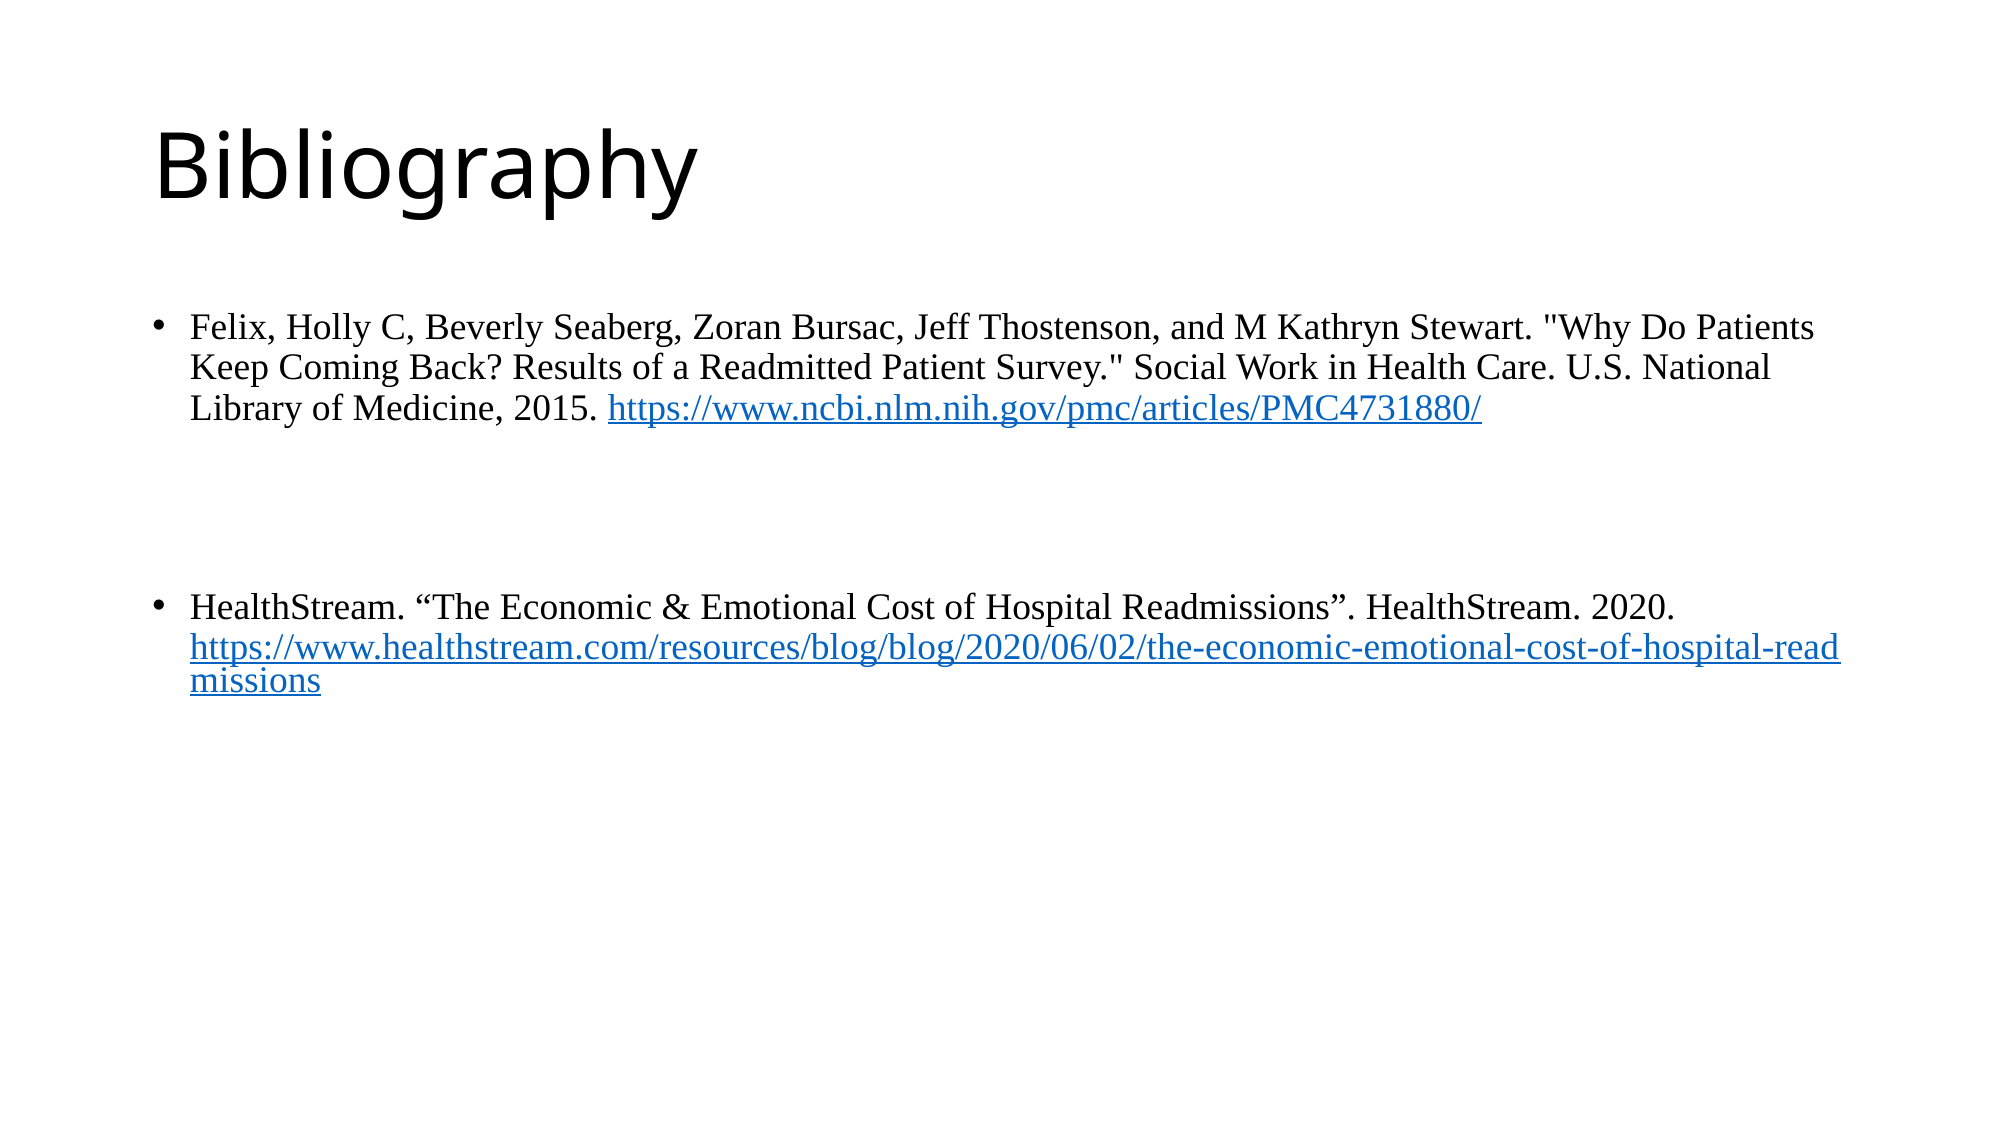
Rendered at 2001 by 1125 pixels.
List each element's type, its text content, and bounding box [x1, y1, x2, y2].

title Bibliography [137, 59, 1863, 278]
list Felix, Holly C, Beverly Seaberg, Zoran Bursac, Jeff Thostenson, and M Kathryn Stewart. "Why Do Patients Keep Coming Back? Results of a Readmitted Patient Survey." Social Work in Health Care. U.S. National Library of Medicine, 2015. https://www.ncbi.nlm.nih.gov/pmc/articles/PMC4731880/ HealthStream. “The Economic & Emotional Cost of Hospital Readmissions”. HealthStream. 2020. https://www.healthstream.com/resources/blog/blog/2020/06/02/the-economic-emotional-cost-of-hospital-readmissions [137, 299, 1863, 1014]
